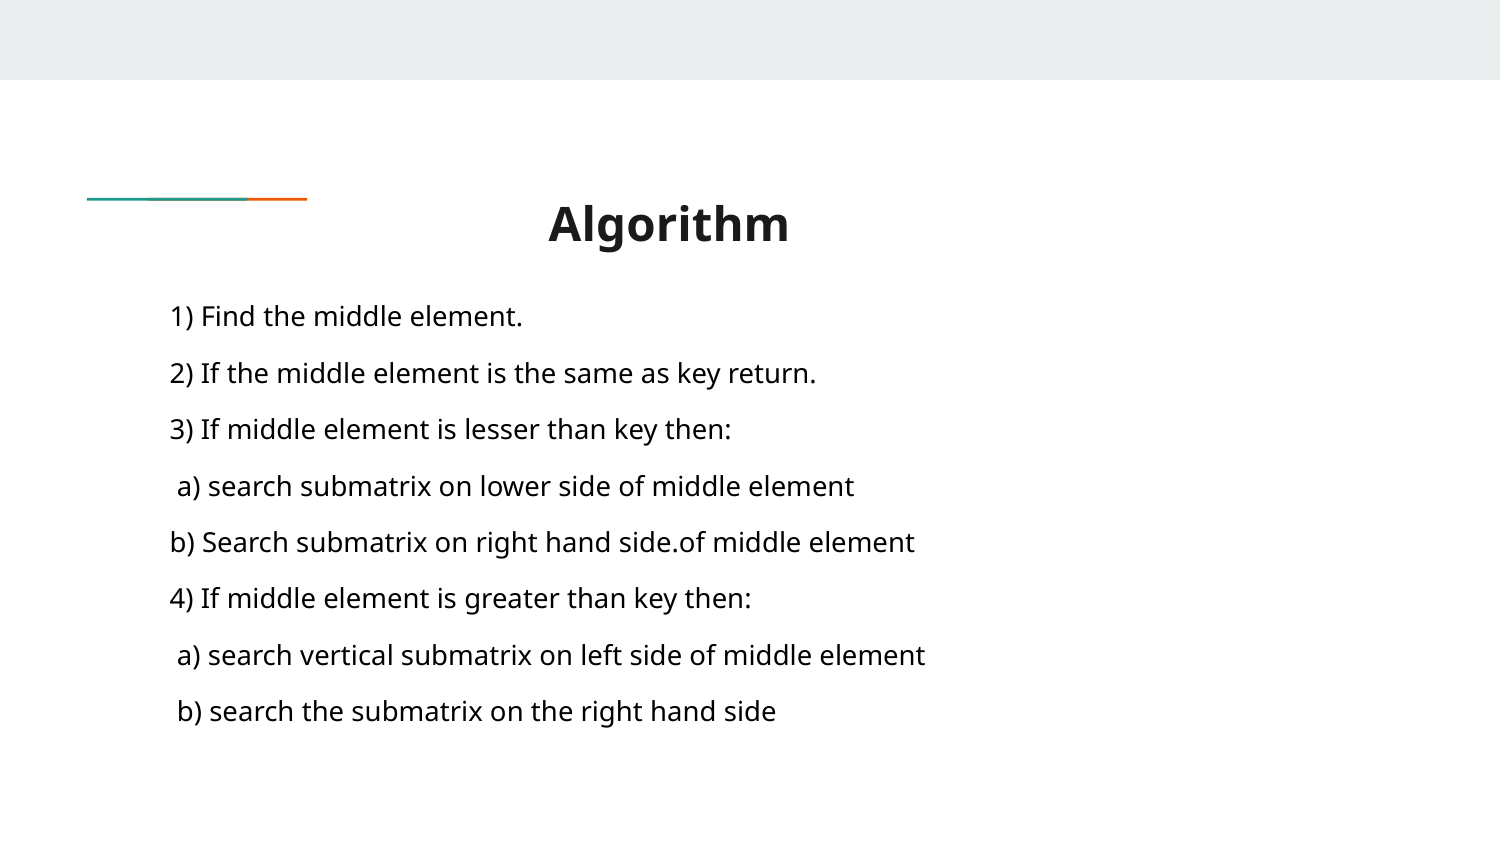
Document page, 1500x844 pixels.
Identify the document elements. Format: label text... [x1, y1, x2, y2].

title Algorithm [533, 178, 1500, 267]
list 1) Find the middle element. 2) If the middle element is the same as key return. 3) If middle element is lesser than key then: a) search submatrix on lower side of middle element b) Search submatrix on right hand side.of middle element 4) If middle element is greater than key then: a) search vertical submatrix on left side of middle element b) search the submatrix on the right hand side [154, 286, 1416, 658]
